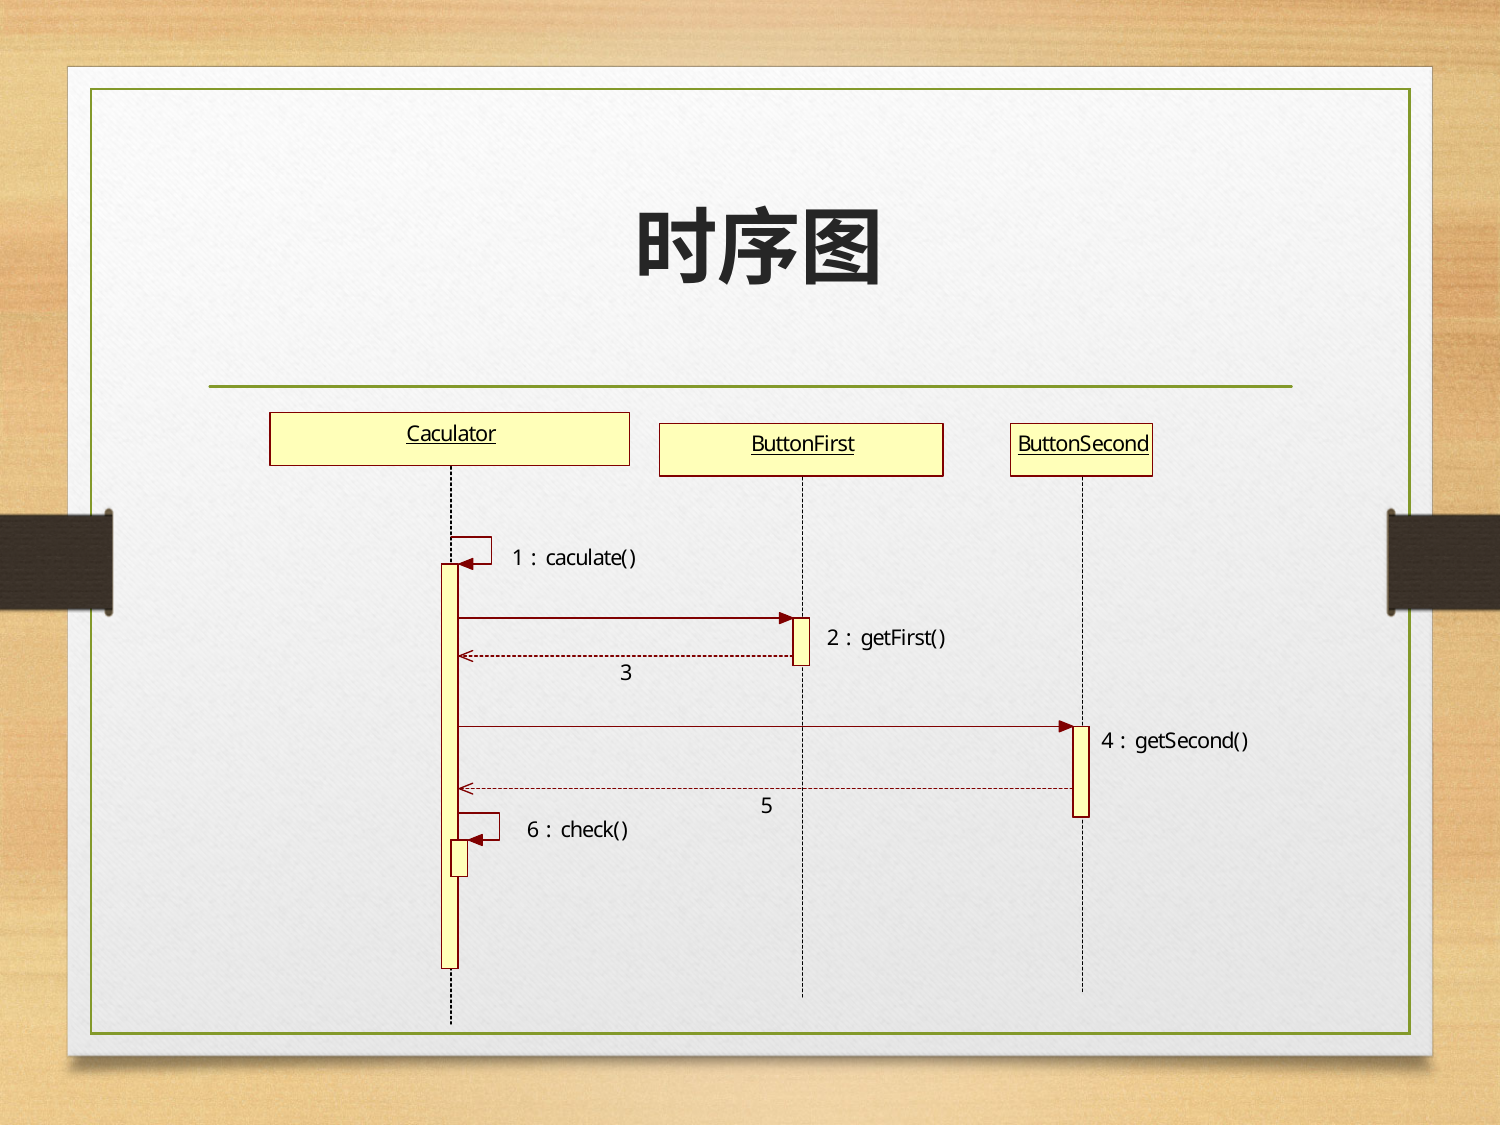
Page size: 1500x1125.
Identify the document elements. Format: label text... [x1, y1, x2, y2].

picture [0, 0, 1500, 1125]
title 时序图 [201, 137, 1317, 351]
